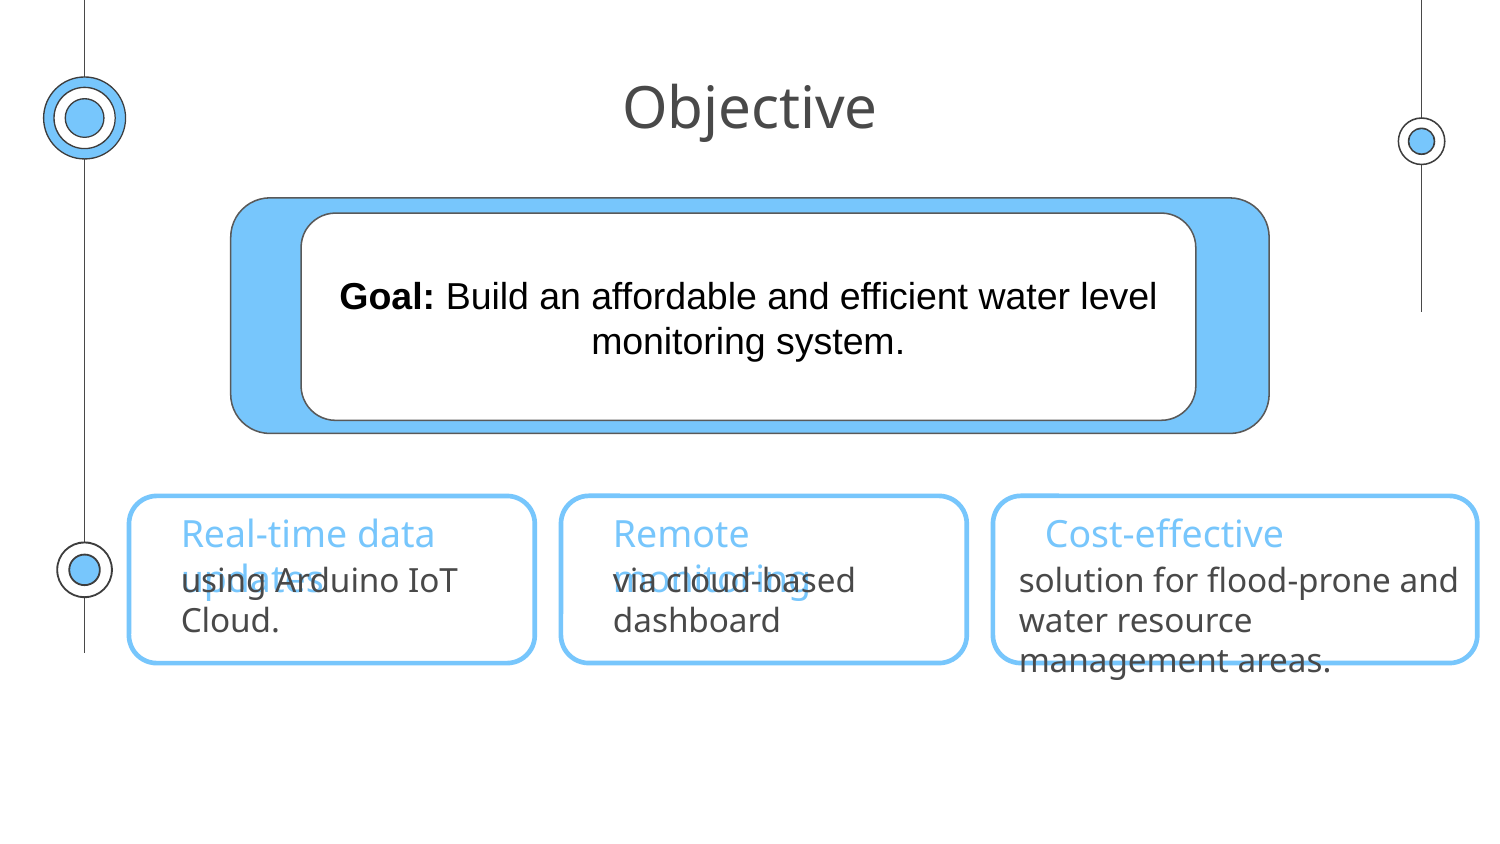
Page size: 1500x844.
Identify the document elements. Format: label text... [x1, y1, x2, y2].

subtitle via cloud-based dashboard [597, 544, 957, 645]
text_box [128, 495, 535, 664]
title Objective [486, 55, 1014, 150]
subtitle Remote monitoring [597, 495, 957, 544]
text_box [560, 495, 967, 664]
text_box [230, 197, 1270, 434]
text_box [992, 495, 1476, 664]
subtitle Cost-effective [1029, 495, 1389, 544]
subtitle solution for flood-prone and water resource management areas. [1003, 544, 1478, 645]
text_box [1389, 495, 1478, 544]
subtitle using Arduino IoT Cloud. [165, 544, 525, 645]
text_box Goal: Build an affordable and efficient water level monitoring system. [301, 213, 1196, 421]
subtitle Real-time data updates [165, 495, 572, 571]
